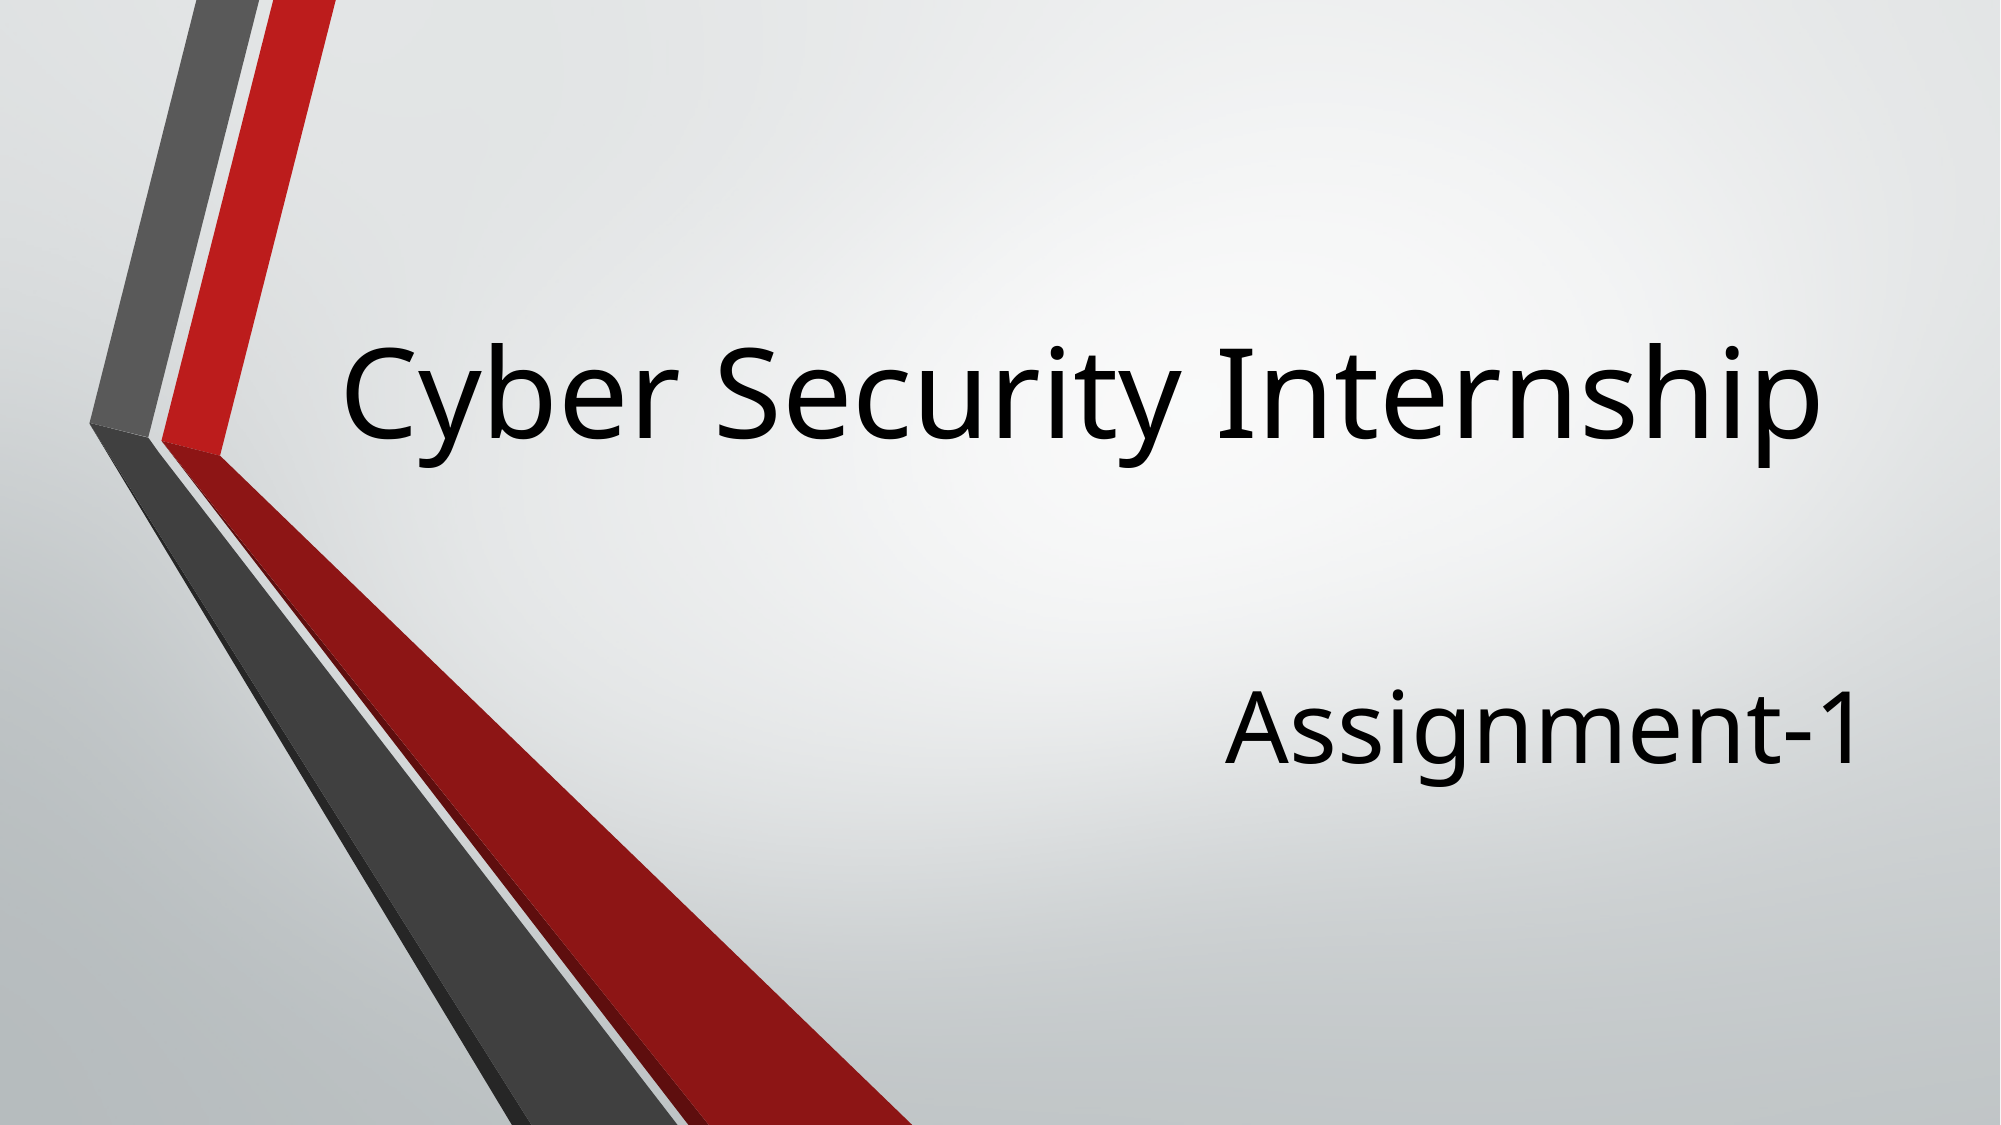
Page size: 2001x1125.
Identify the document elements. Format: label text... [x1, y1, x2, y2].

title Cyber Security Internship [324, 204, 2000, 622]
subtitle Assignment-1 [740, 655, 1887, 884]
